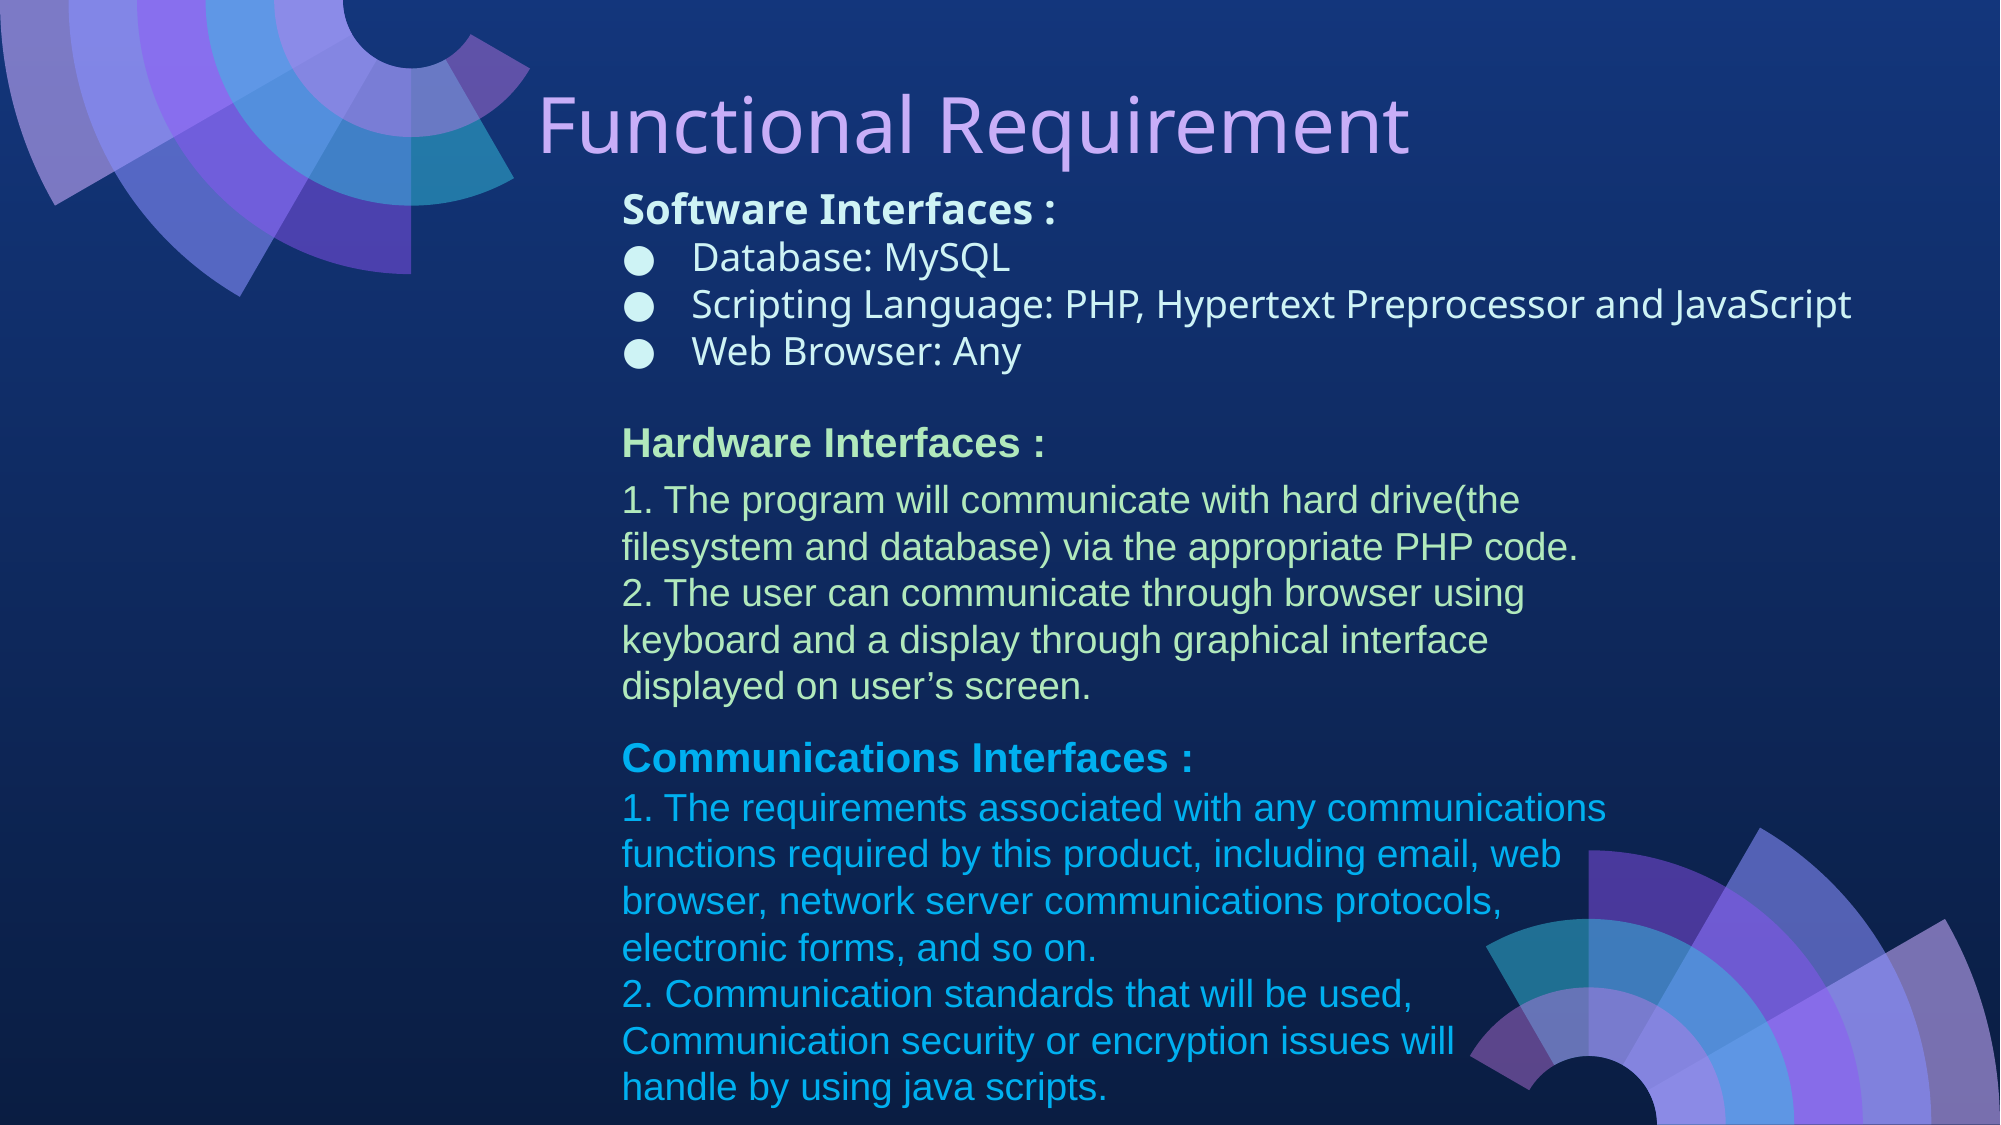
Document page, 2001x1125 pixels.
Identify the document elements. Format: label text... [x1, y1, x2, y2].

text_box 1. The requirements associated with any communications functions required by this product, including email, web browser, network server communications protocols, electronic forms, and so on. 2. Communication standards that will be used, Communication security or encryption issues will handle by using java scripts. [606, 774, 1672, 1116]
text_box Hardware Interfaces : [606, 408, 1672, 467]
text_box 1. The program will communicate with hard drive(the filesystem and database) via the appropriate PHP code. 2. The user can communicate through browser using keyboard and a display through graphical interface displayed on user’s screen. [606, 467, 1672, 716]
title Functional Requirement [390, 0, 1558, 246]
list Software Interfaces : Database: MySQL Scripting Language: PHP, Hypertext Preprocessor and JavaScript Web Browser: Any [576, 167, 2000, 246]
text_box Communications Interfaces : [606, 723, 1672, 774]
